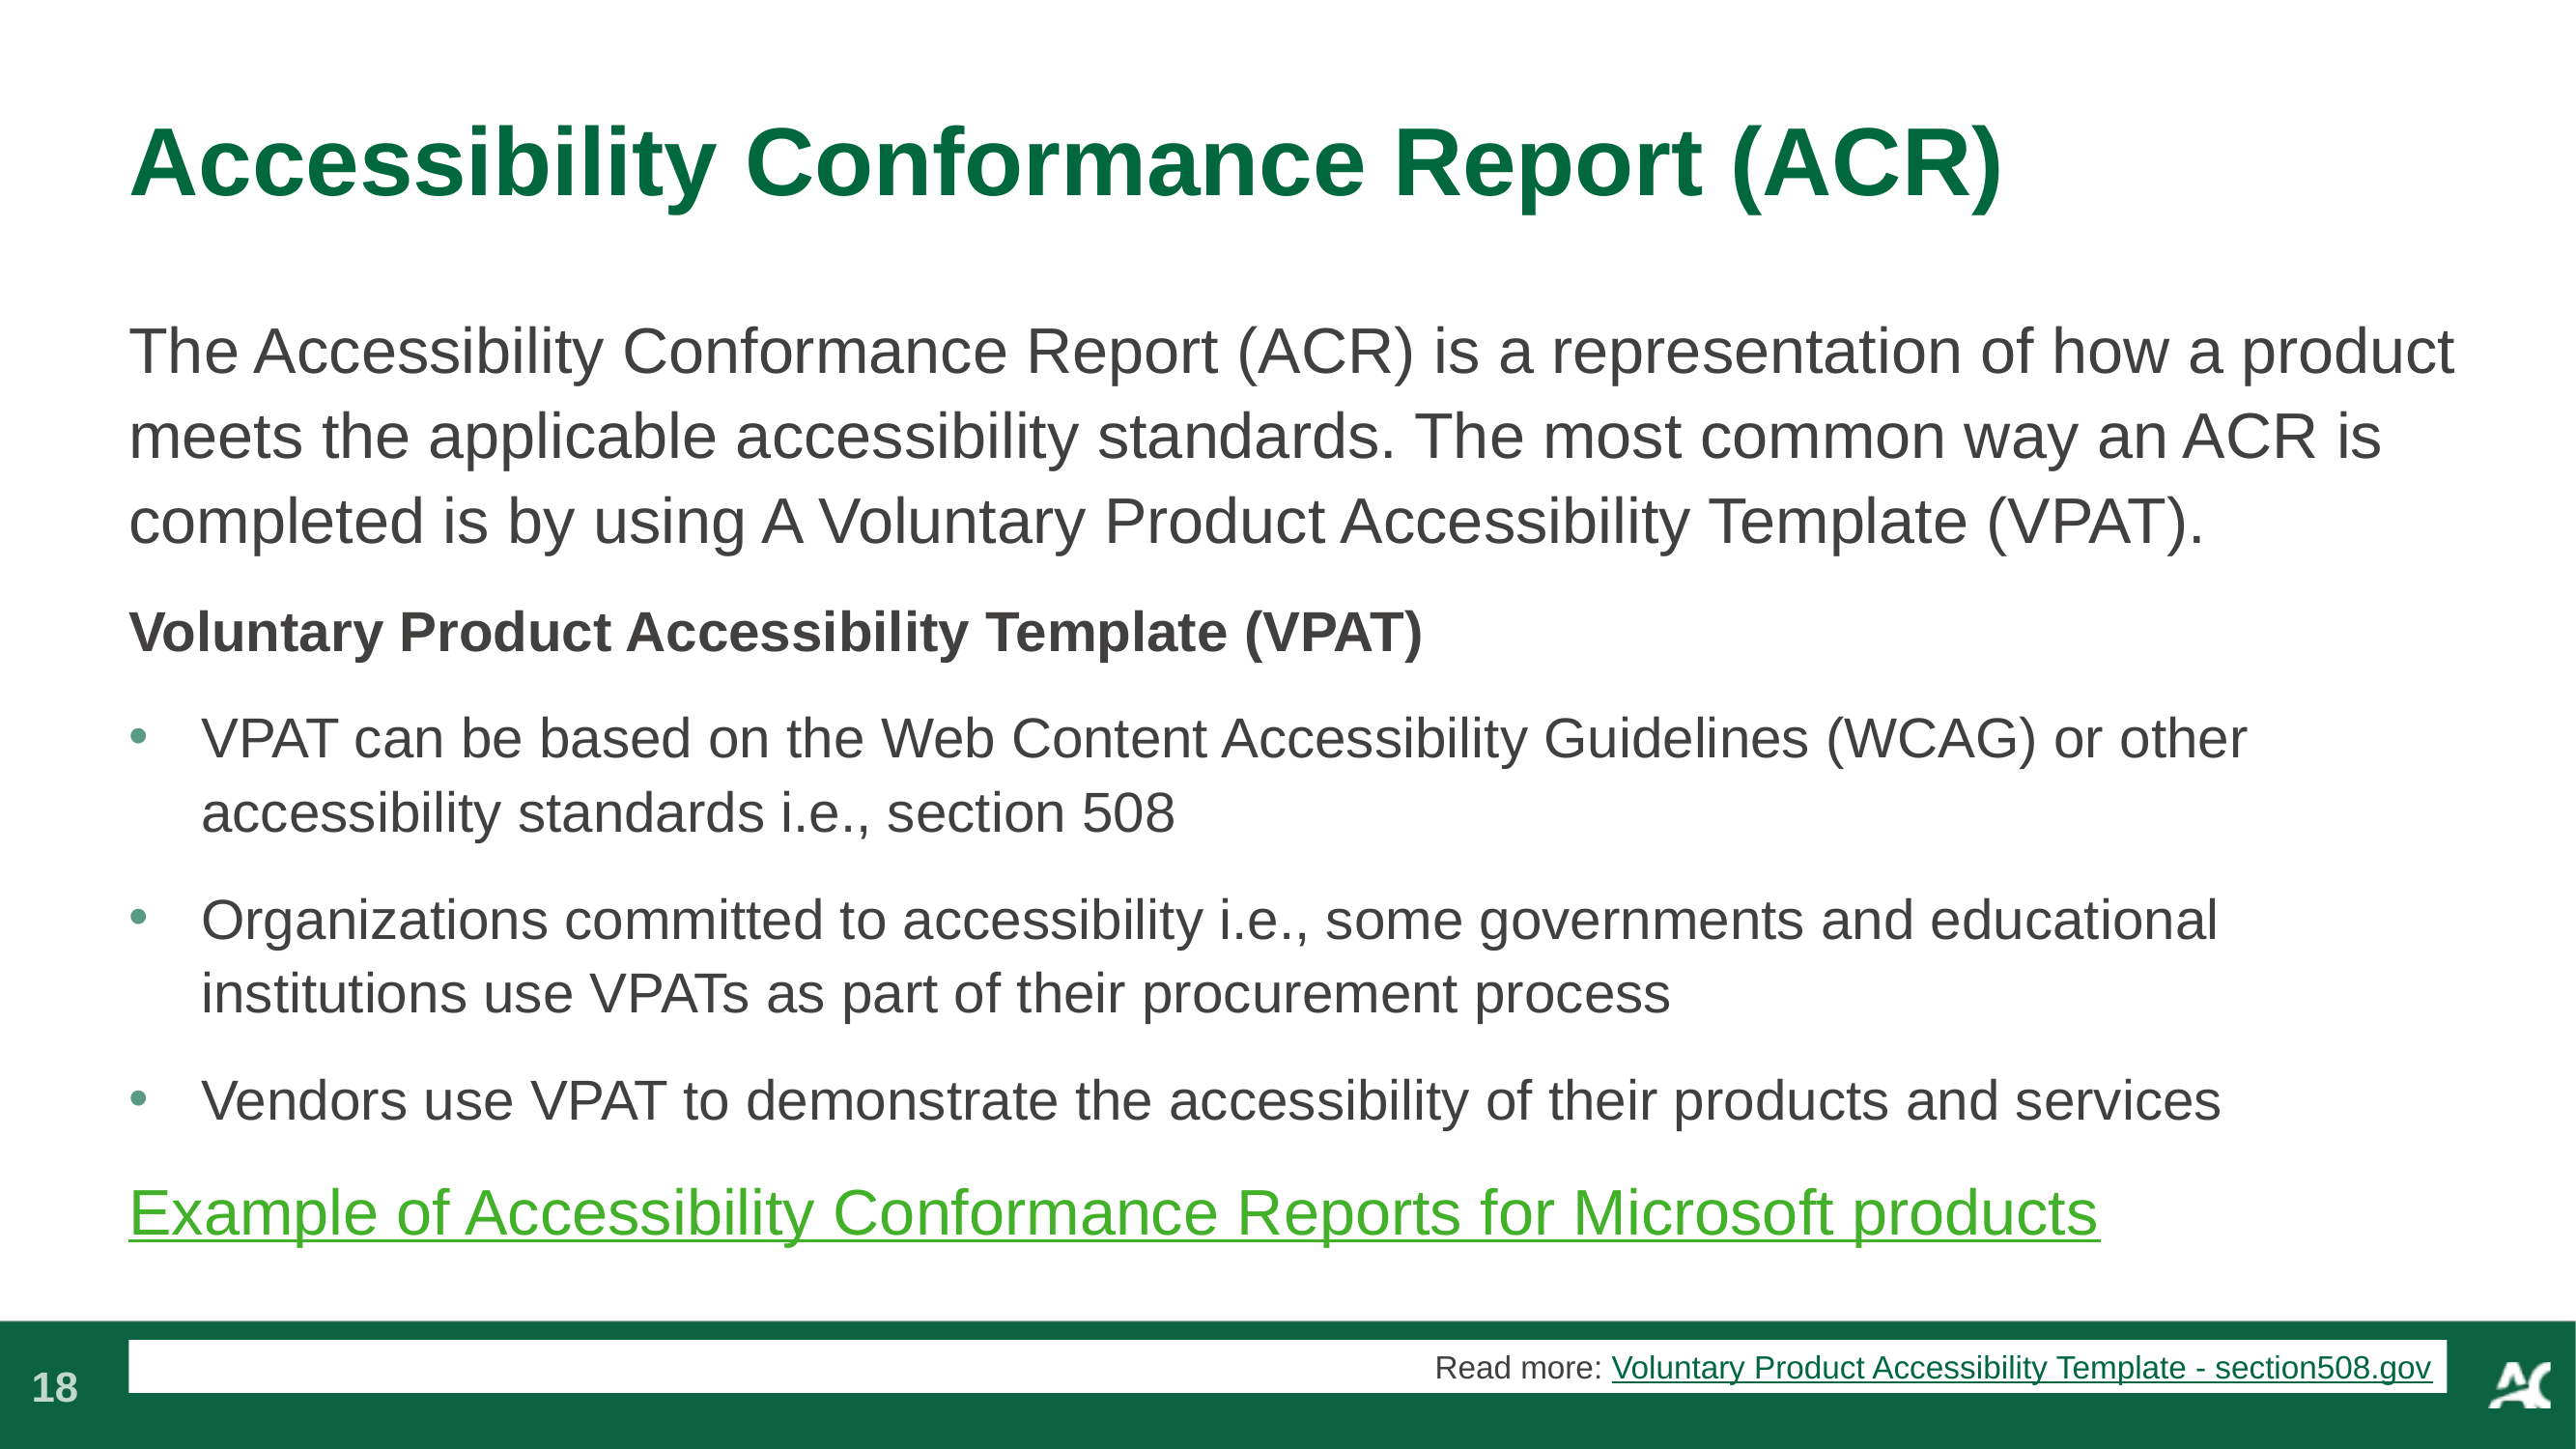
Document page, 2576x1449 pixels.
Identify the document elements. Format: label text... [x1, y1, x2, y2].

title Accessibility Conformance Report (ACR) [128, 122, 2576, 213]
slide_number 18 [31, 1346, 116, 1424]
list The Accessibility Conformance Report (ACR) is a representation of how a product meets the applicable accessibility standards. The most common way an ACR is completed is by using A Voluntary Product Accessibility Template (VPAT). Voluntary Product Accessibility Template (VPAT) VPAT can be based on the Web Content Accessibility Guidelines (WCAG) or other accessibility standards i.e., section 508 Organizations committed to accessibility i.e., some governments and educational institutions use VPATs as part of their procurement process Vendors use VPAT to demonstrate the accessibility of their products and services Example of Accessibility Conformance Reports for Microsoft products [128, 301, 2491, 1285]
text_box Read more: Voluntary Product Accessibility Template - section508.gov [128, 1340, 2448, 1393]
